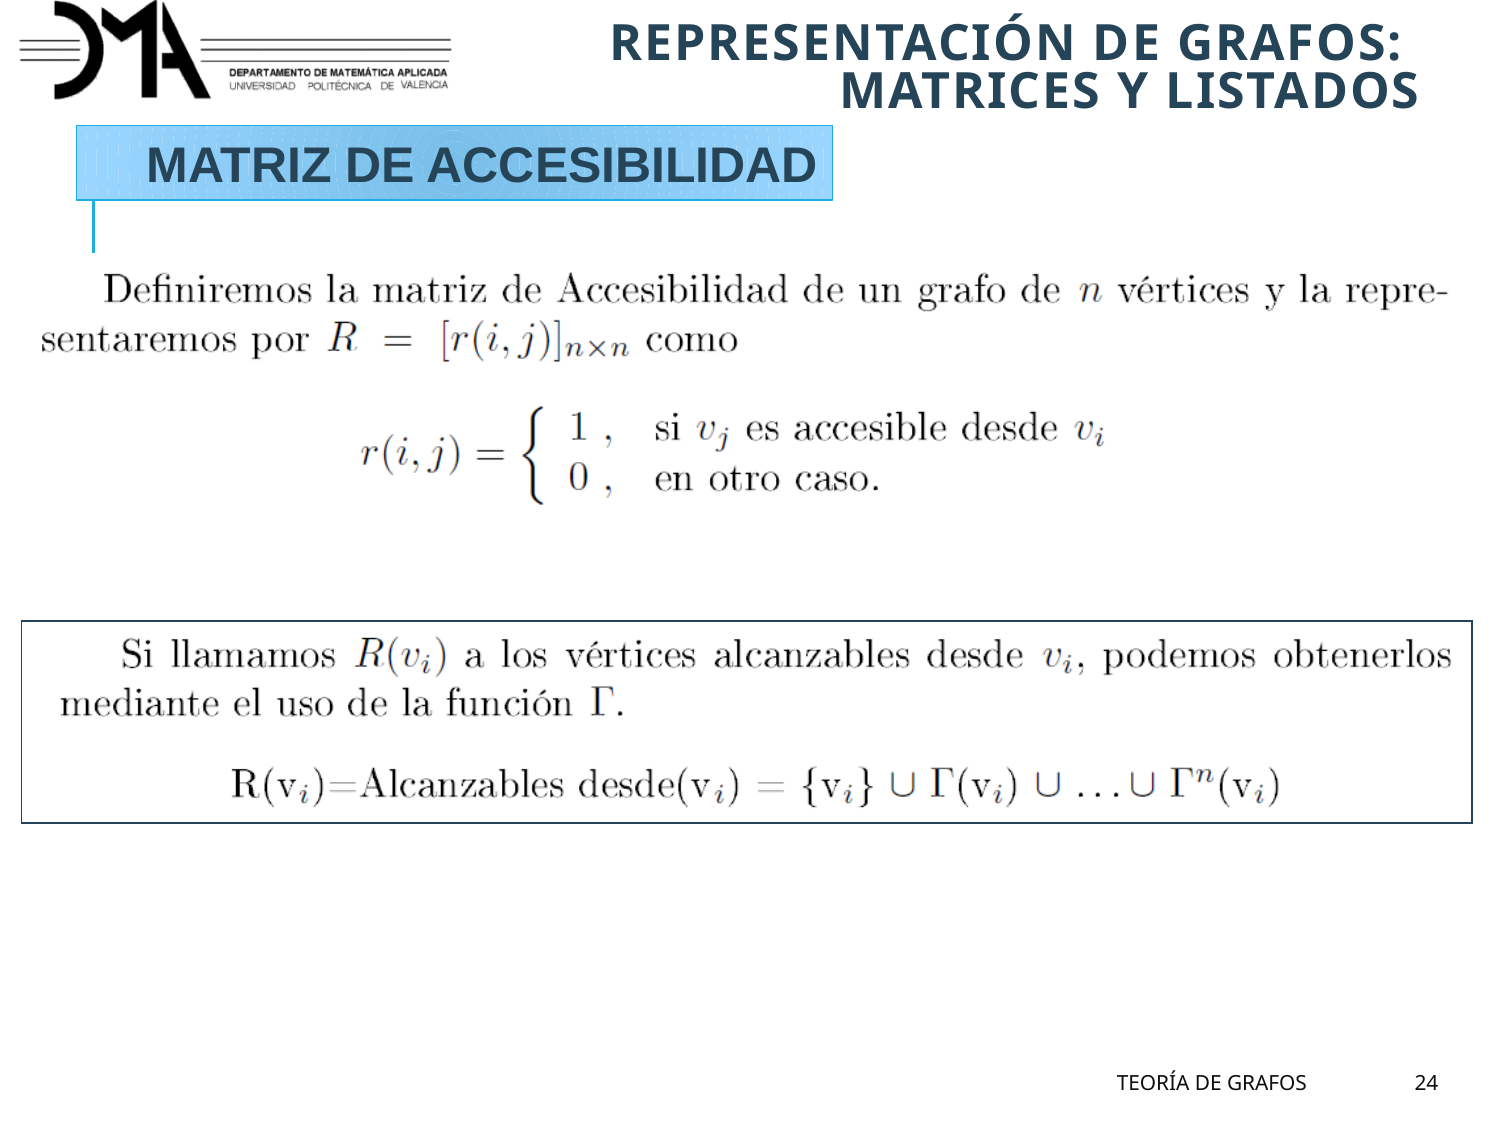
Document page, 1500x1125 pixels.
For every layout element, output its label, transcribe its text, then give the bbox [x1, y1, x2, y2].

footer Teoría de Grafos [595, 1061, 1322, 1107]
title Representación de grafos: Matrices y listados [549, 0, 1436, 126]
text_box MATRIZ DE ACCESIBILIDAD [76, 125, 833, 201]
picture [22, 621, 1472, 823]
slide_number 24 [1333, 1061, 1454, 1107]
picture [11, 253, 1472, 514]
picture [17, 0, 455, 103]
